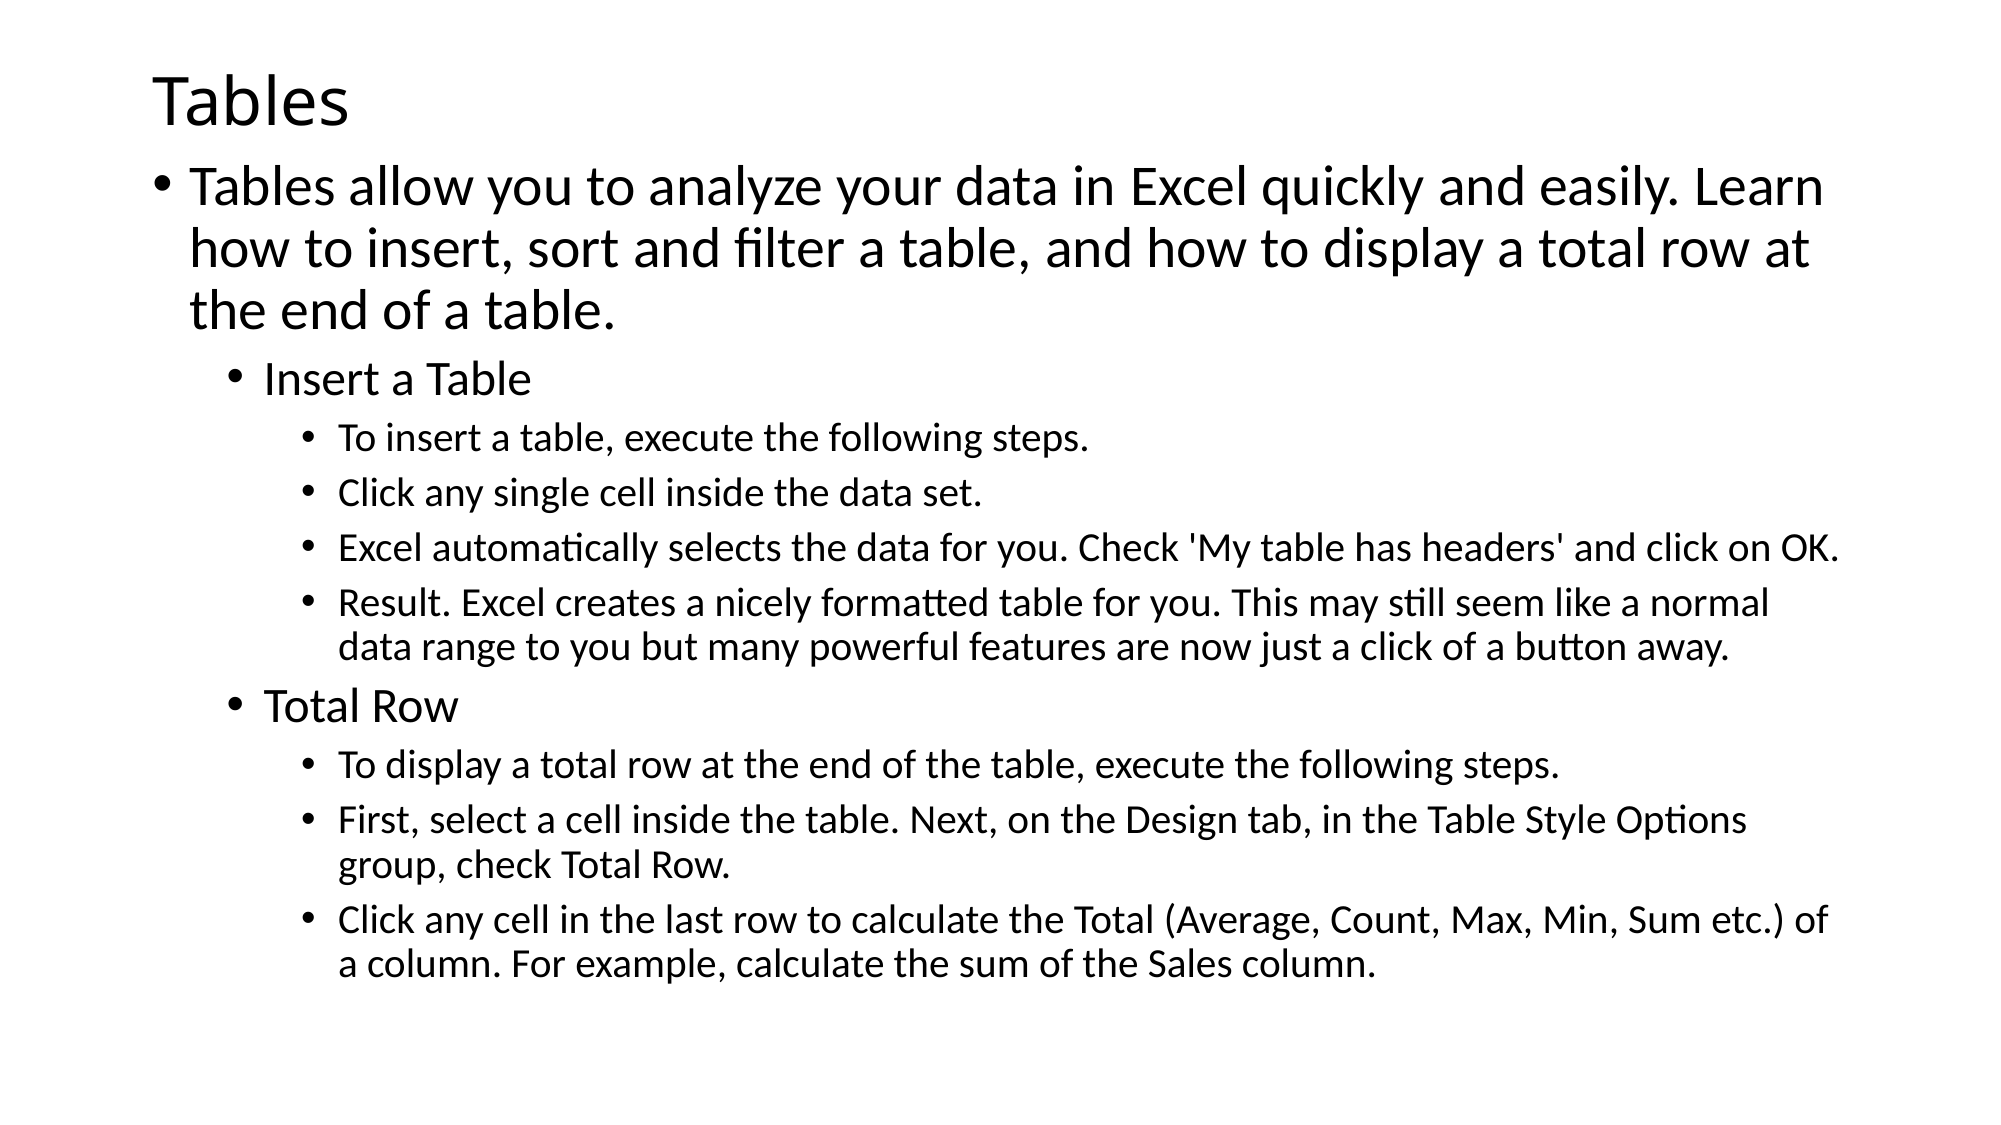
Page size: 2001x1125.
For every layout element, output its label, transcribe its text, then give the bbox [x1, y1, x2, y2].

list Tables allow you to analyze your data in Excel quickly and easily. Learn how to insert, sort and filter a table, and how to display a total row at the end of a table. Insert a Table To insert a table, execute the following steps. Click any single cell inside the data set. Excel automatically selects the data for you. Check 'My table has headers' and click on OK. Result. Excel creates a nicely formatted table for you. This may still seem like a normal data range to you but many powerful features are now just a click of a button away. Total Row To display a total row at the end of the table, execute the following steps. First, select a cell inside the table. Next, on the Design tab, in the Table Style Options group, check Total Row. Click any cell in the last row to calculate the Total (Average, Count, Max, Min, Sum etc.) of a column. For example, calculate the sum of the Sales column. [137, 147, 1863, 1014]
title Tables [137, 59, 1863, 147]
